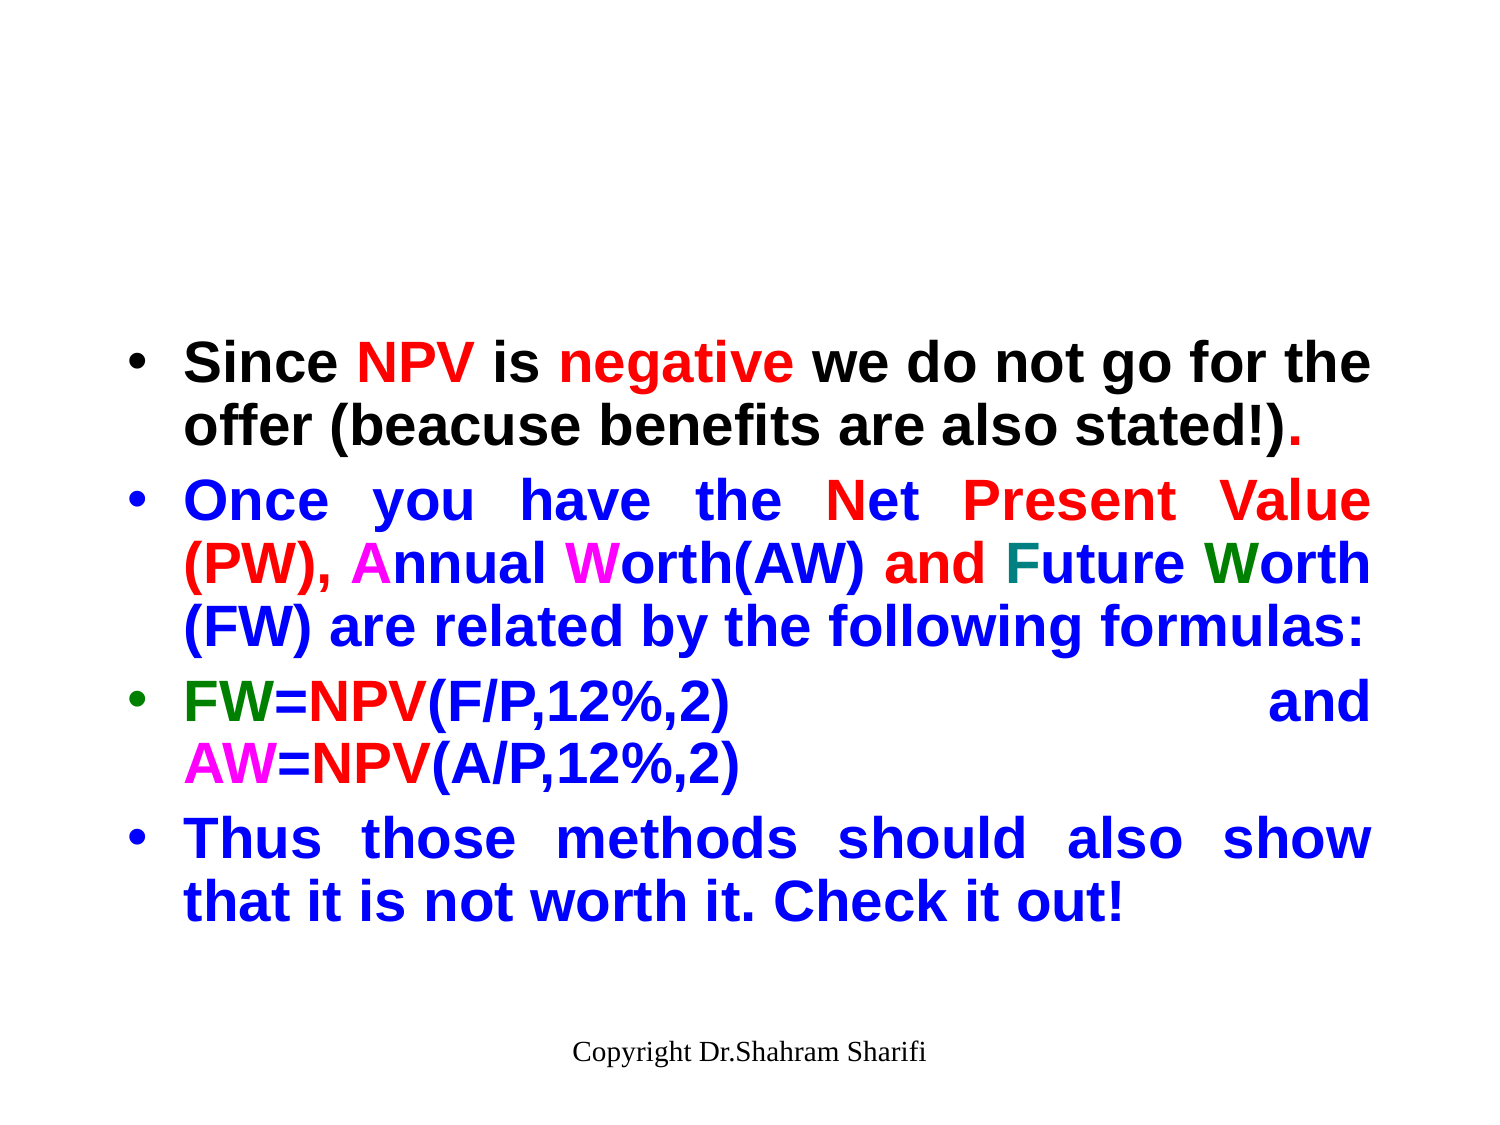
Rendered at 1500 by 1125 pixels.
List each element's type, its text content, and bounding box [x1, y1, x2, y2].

list Since NPV is negative we do not go for the offer (beacuse benefits are also stated!). Once you have the Net Present Value (PW), Annual Worth(AW) and Future Worth (FW) are related by the following formulas: FW=NPV(F/P,12%,2) and AW=NPV(A/P,12%,2) Thus those methods should also show that it is not worth it. Check it out! [112, 324, 1388, 1000]
text_box Copyright Dr.Shahram Sharifi [512, 1024, 988, 1100]
